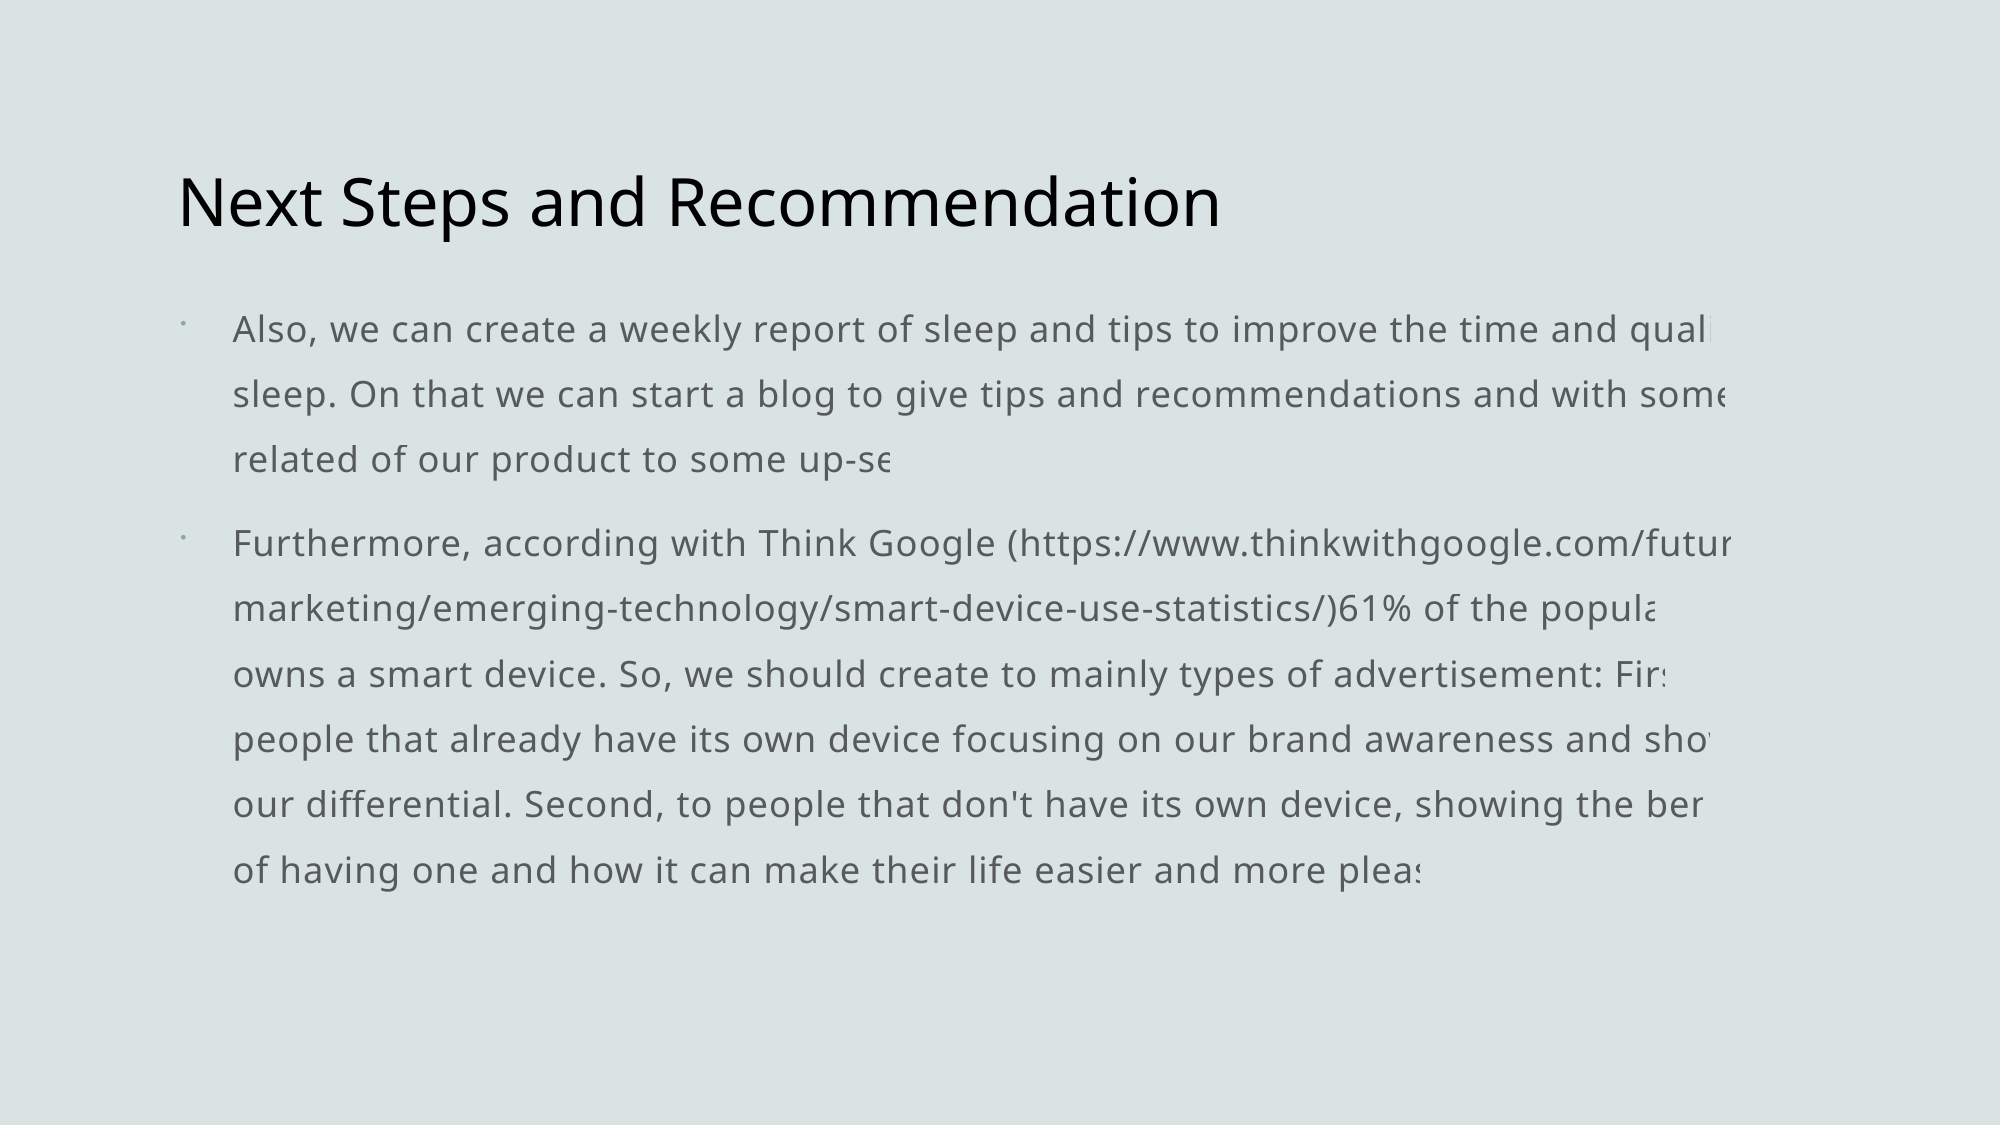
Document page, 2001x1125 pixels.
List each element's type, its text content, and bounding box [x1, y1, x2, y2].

list Also, we can create a weekly report of sleep and tips to improve the time and quality of sleep. On that we can start a blog to give tips and recommendations and with some ads related of our product to some up-sell. Furthermore, according with Think Google (https://www.thinkwithgoogle.com/future-of-marketing/emerging-technology/smart-device-use-statistics/)61% of the population owns a smart device. So, we should create to mainly types of advertisement: First, to people that already have its own device focusing on our brand awareness and showing our differential. Second, to people that don't have its own device, showing the benefits of having one and how it can make their life easier and more pleasure [162, 276, 1838, 940]
title Next Steps and Recommendation [162, 64, 1838, 248]
